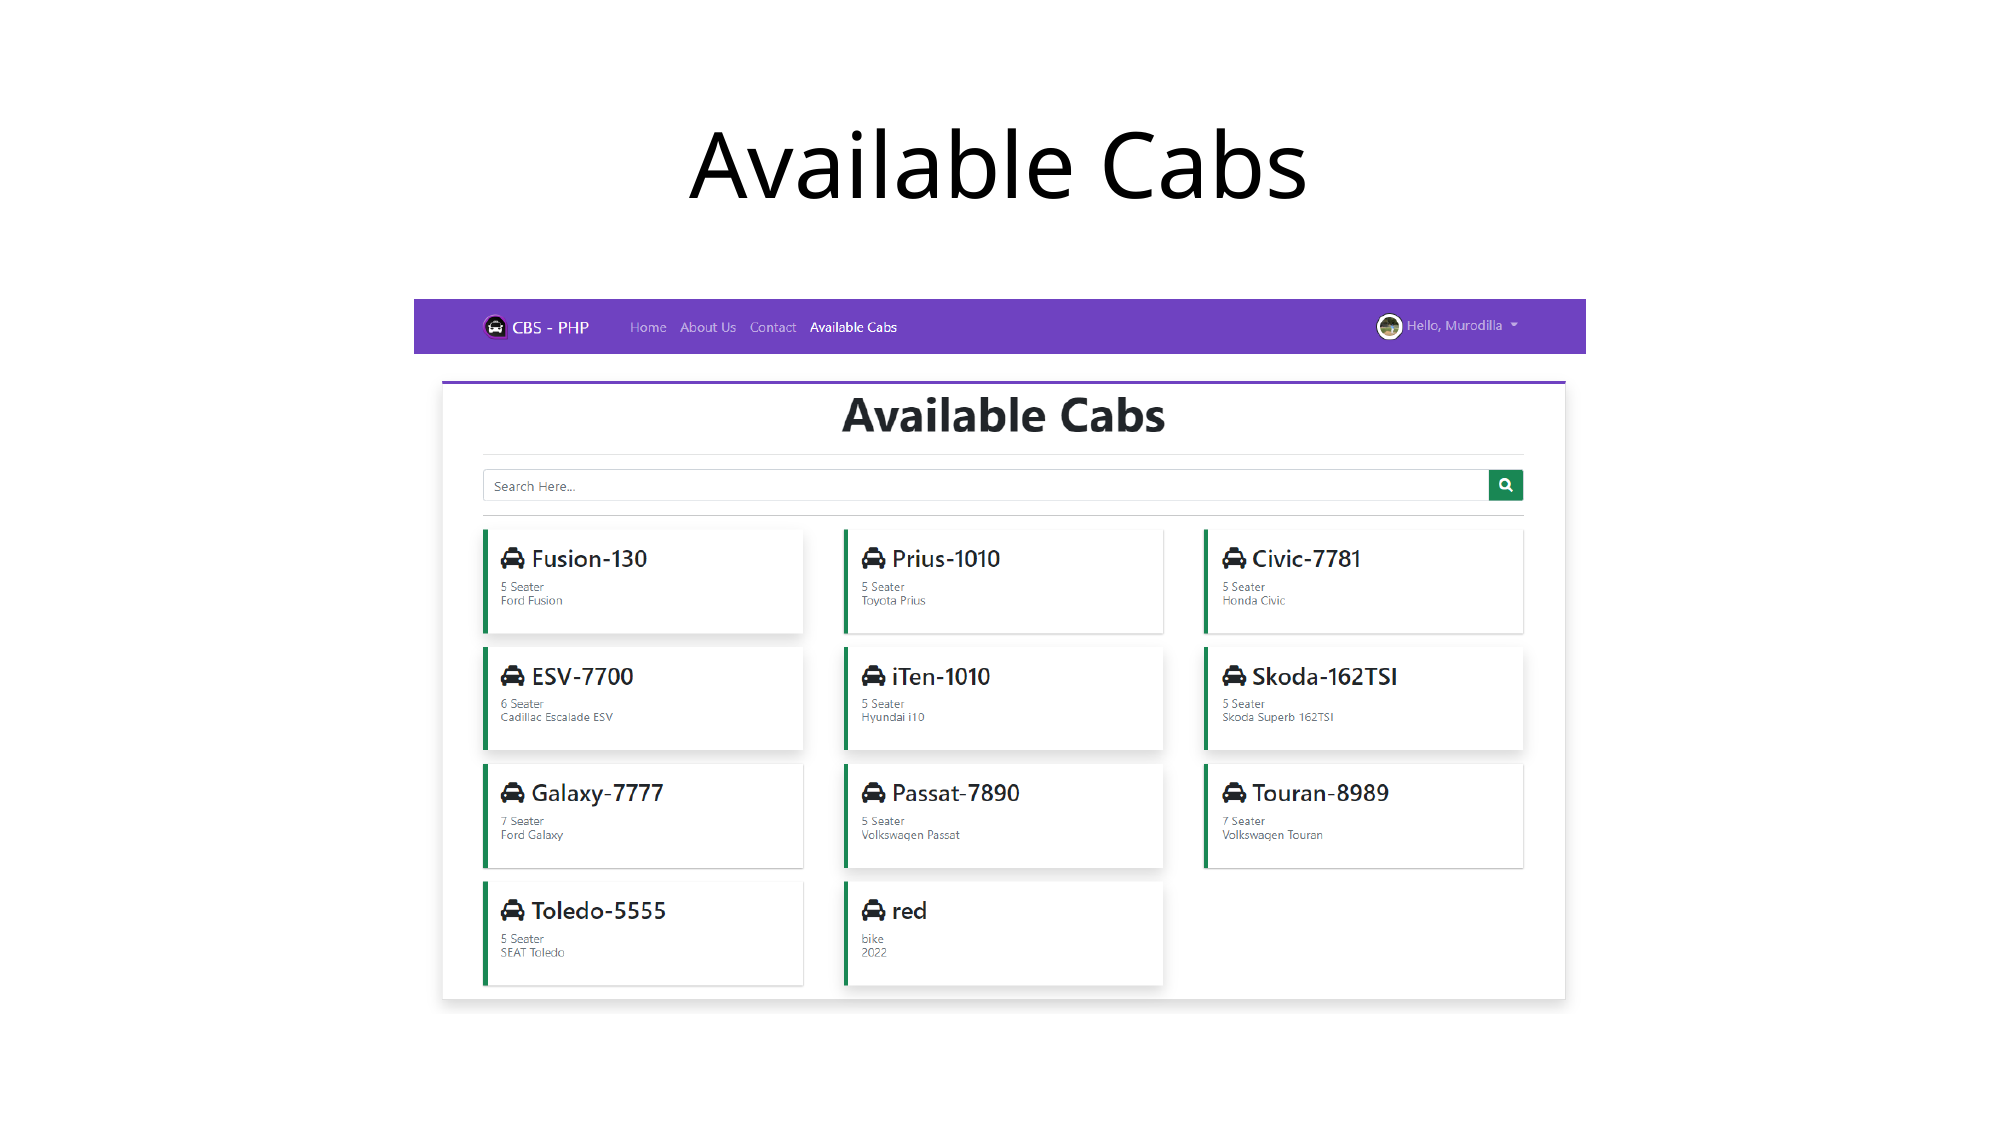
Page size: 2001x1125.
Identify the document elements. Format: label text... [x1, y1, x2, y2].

title Available Cabs [137, 59, 1863, 278]
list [414, 299, 1586, 1014]
